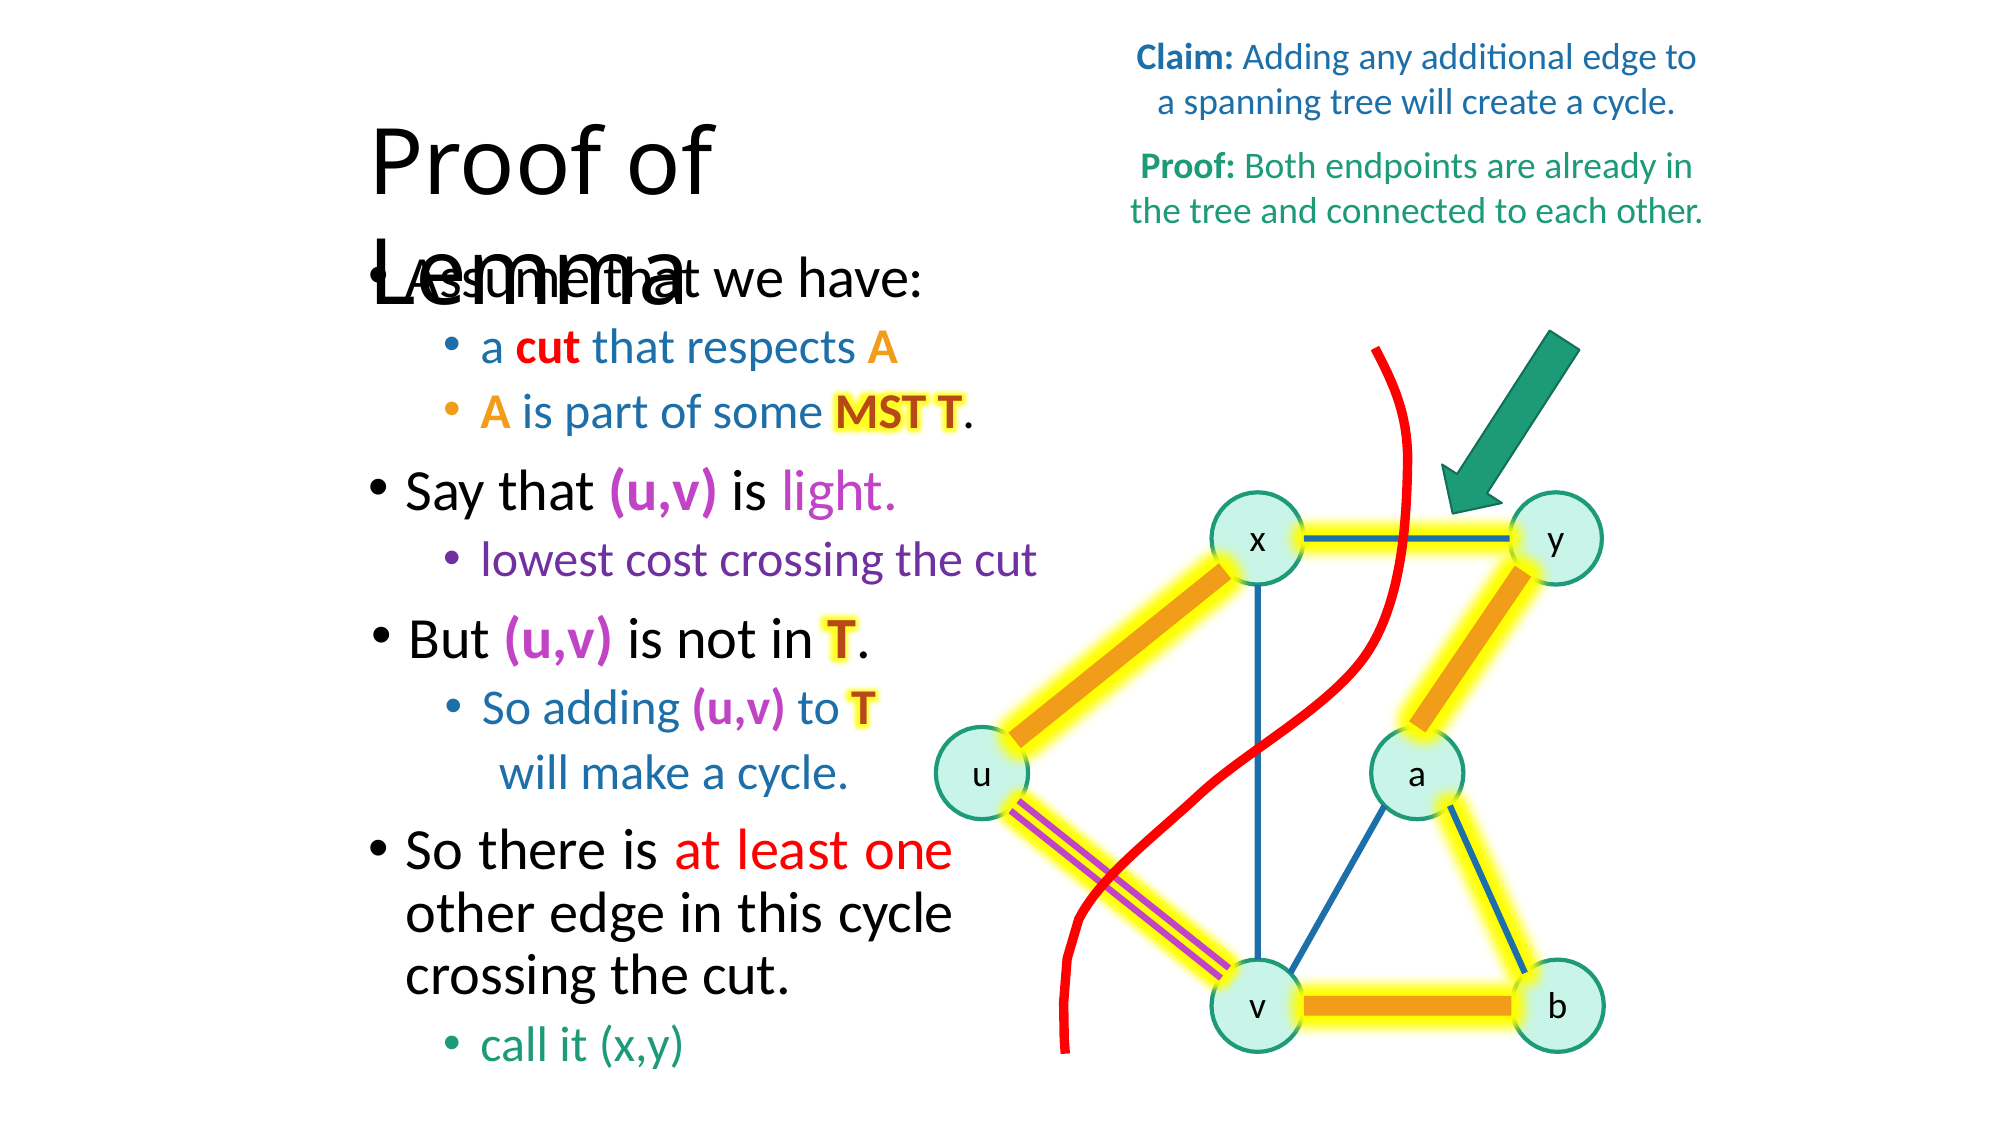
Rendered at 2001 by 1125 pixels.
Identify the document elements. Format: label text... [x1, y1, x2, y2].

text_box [933, 724, 978, 822]
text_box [1585, 957, 1607, 1055]
picture [795, 357, 983, 481]
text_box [779, 574, 914, 778]
text_box Assume that we have: a cut that respects A A is part of some MST T. Say that (u,v) is light. lowest cost crossing the cut But (u,v) is not in T. So adding (u,v) to T will make a cycle. So there is at least one other edge in this cycle crossing the cut. call it (x,y) [365, 232, 1041, 1072]
text_box Claim: Adding any additional edge to a spanning tree will create a cycle. Proof: Both endpoints are already in the tree and connected to each other. [1125, 28, 1707, 231]
title Proof of Lemma [366, 100, 958, 232]
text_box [1585, 489, 1605, 587]
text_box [983, 329, 1581, 1059]
